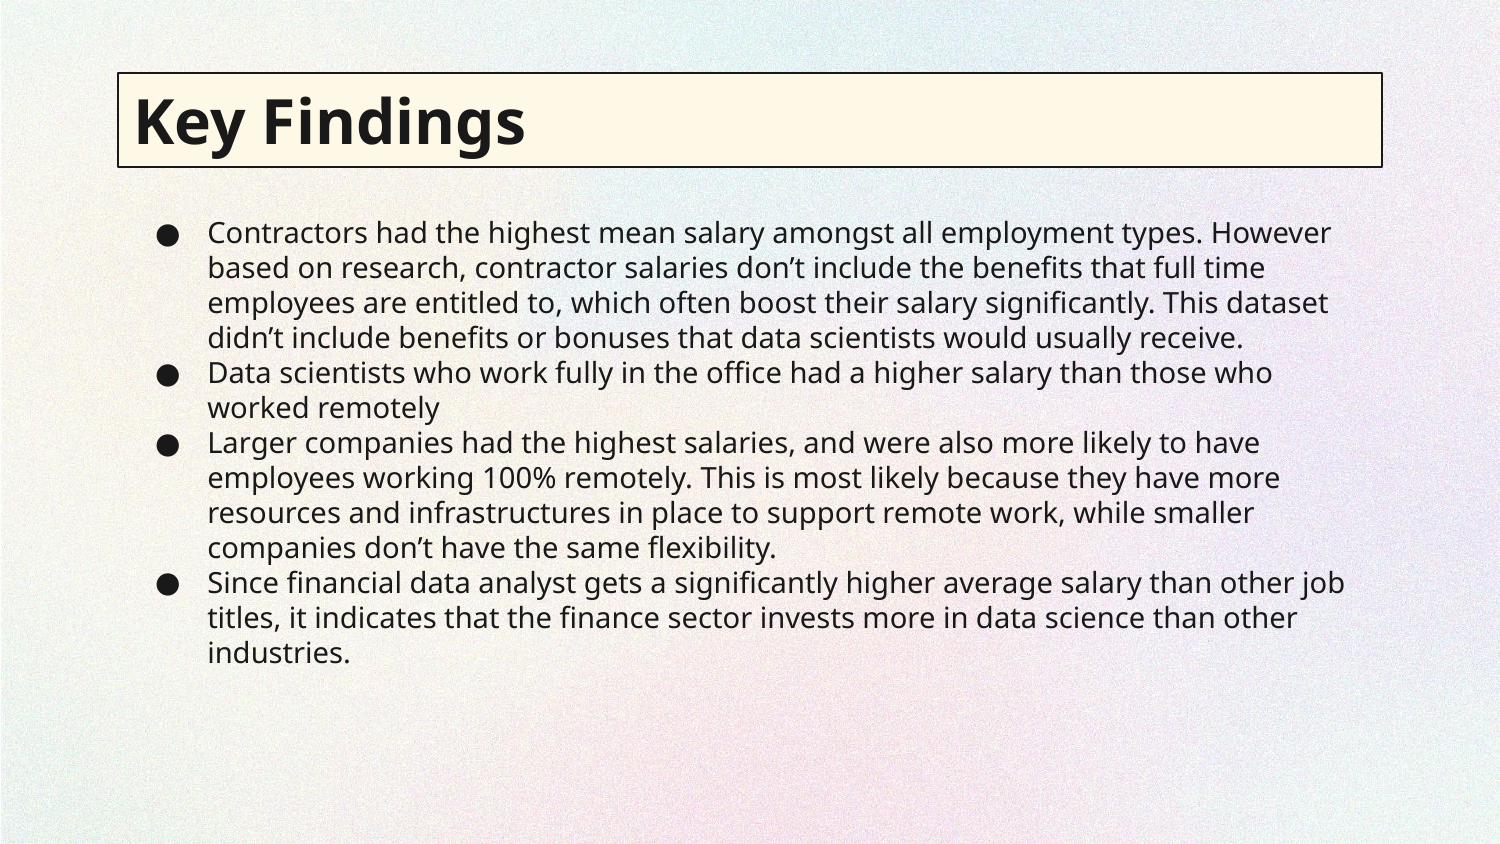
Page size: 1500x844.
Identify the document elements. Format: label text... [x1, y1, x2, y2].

title Key Findings [117, 72, 1383, 168]
picture [0, 0, 1500, 844]
subtitle Contractors had the highest mean salary amongst all employment types. However based on research, contractor salaries don’t include the benefits that full time employees are entitled to, which often boost their salary significantly. This dataset didn’t include benefits or bonuses that data scientists would usually receive. Data scientists who work fully in the office had a higher salary than those who worked remotely Larger companies had the highest salaries, and were also more likely to have employees working 100% remotely. This is most likely because they have more resources and infrastructures in place to support remote work, while smaller companies don’t have the same flexibility. Since financial data analyst gets a significantly higher average salary than other job titles, it indicates that the finance sector invests more in data science than other industries. [117, 199, 1382, 717]
